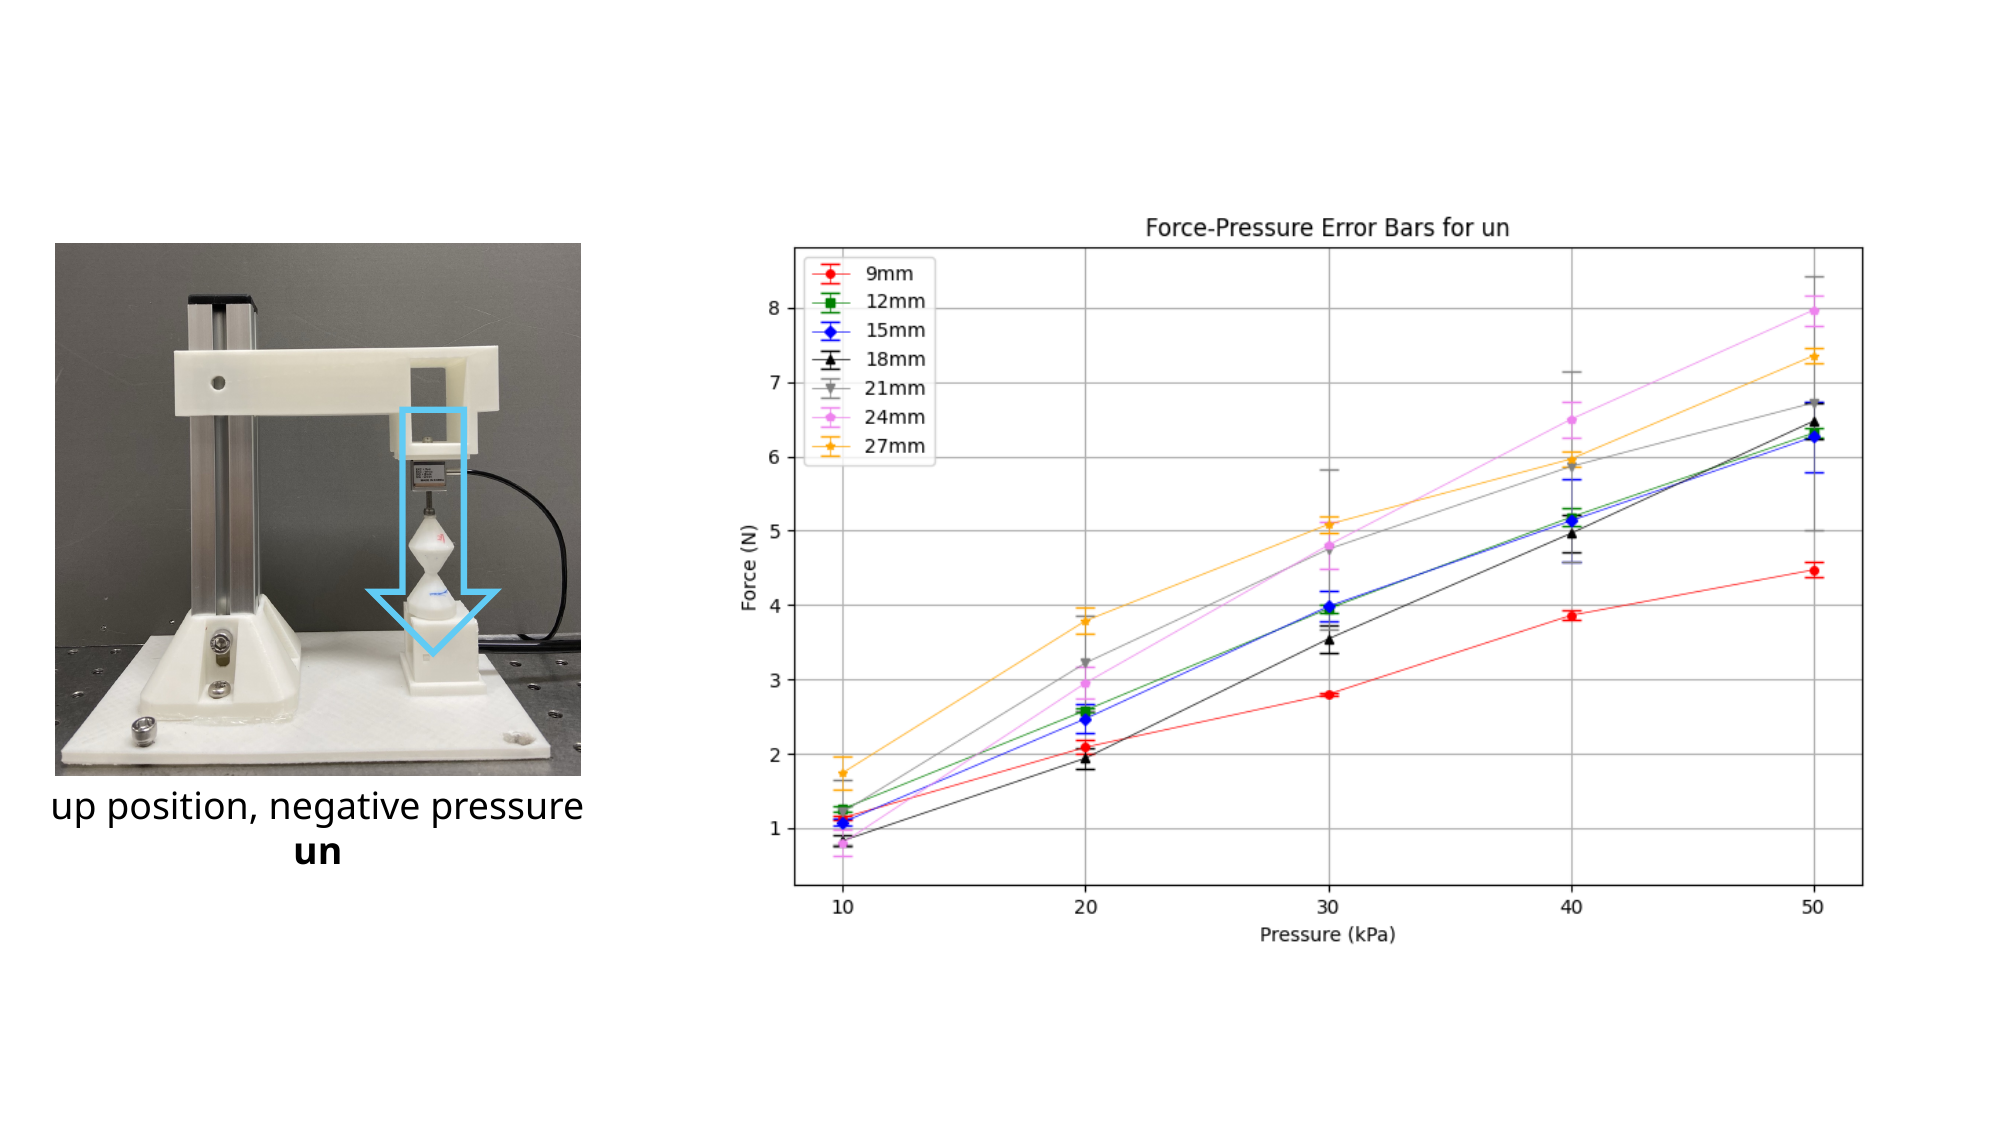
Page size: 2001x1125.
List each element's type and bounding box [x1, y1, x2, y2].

text_box [12, 243, 621, 882]
picture [621, 148, 2000, 977]
